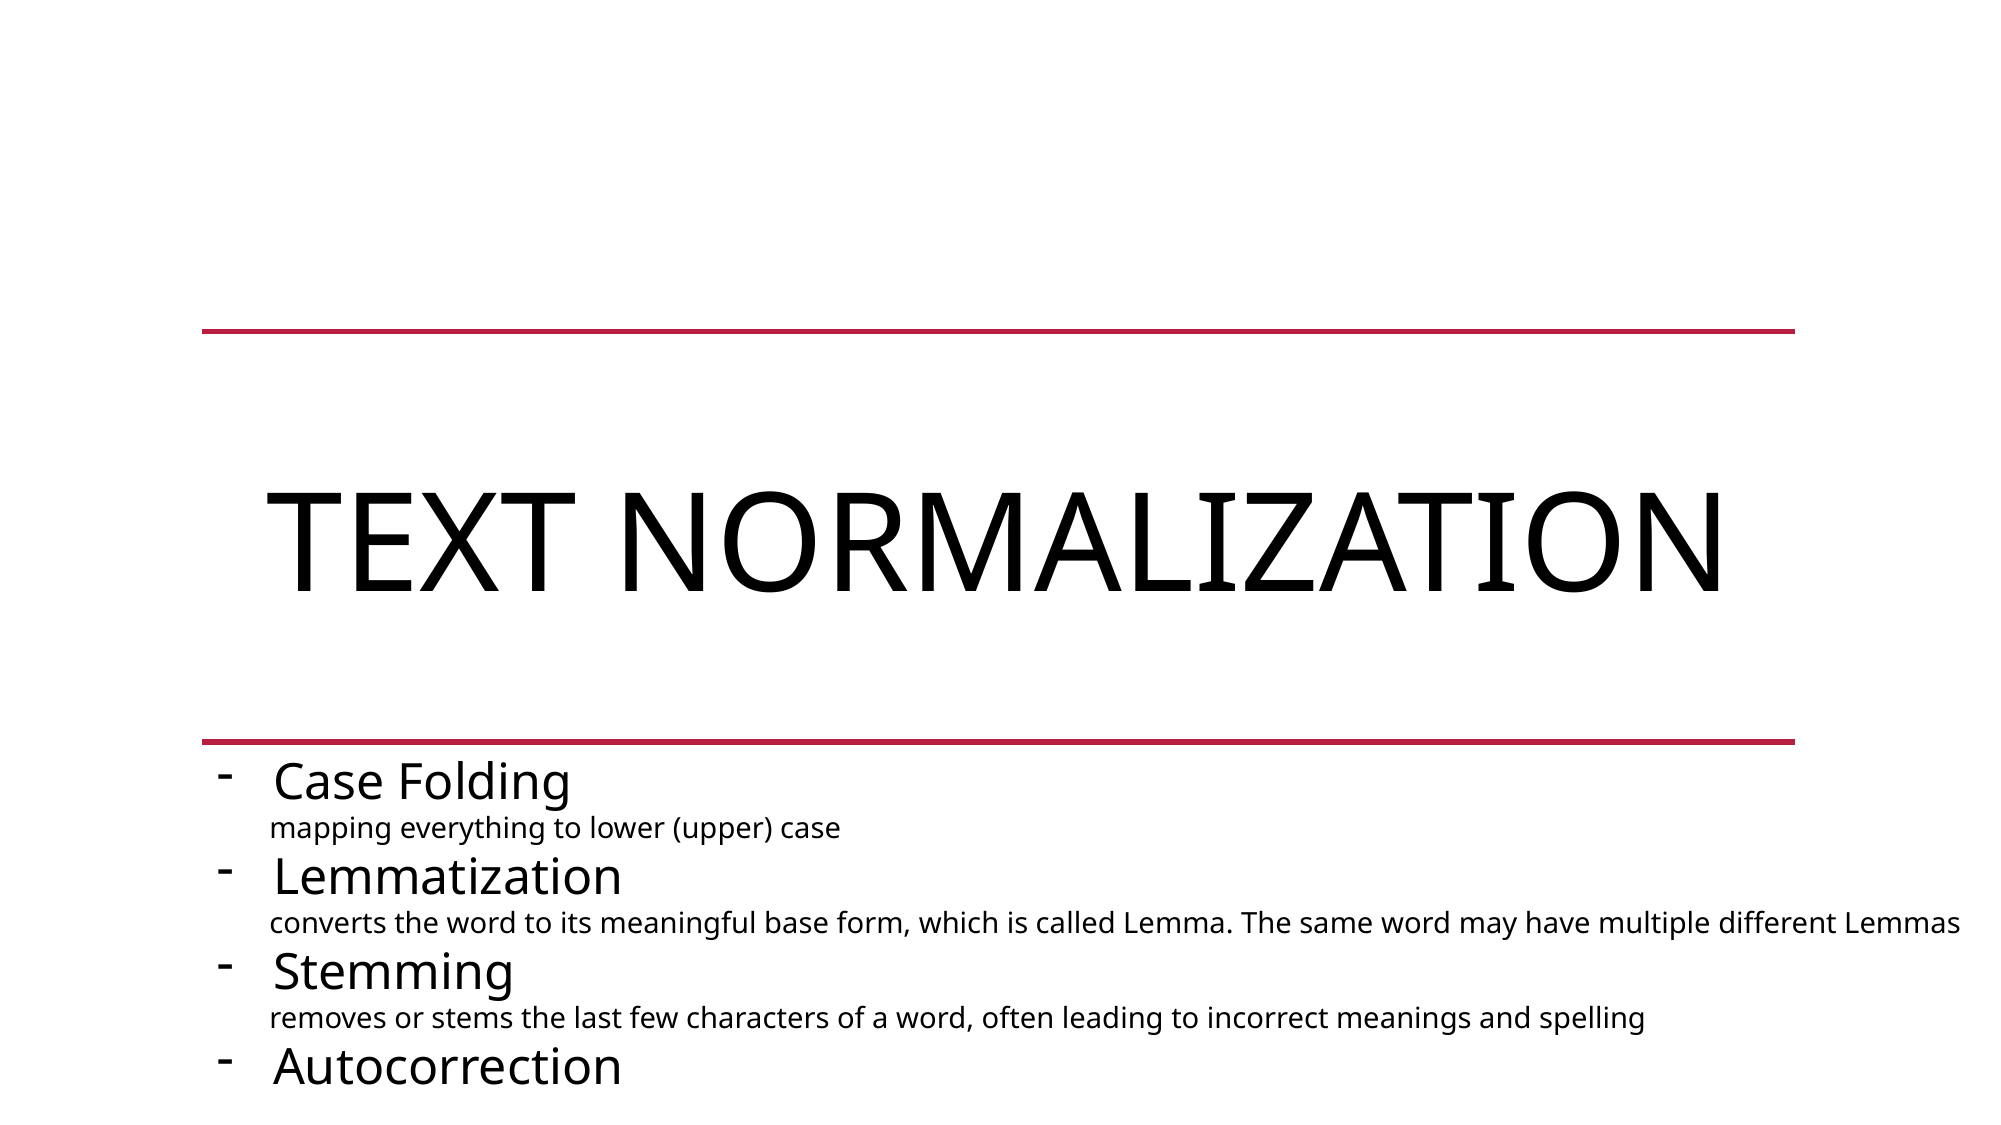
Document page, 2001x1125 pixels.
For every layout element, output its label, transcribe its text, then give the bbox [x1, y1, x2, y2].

text_box Case Folding mapping everything to lower (upper) case Lemmatization converts the word to its meaningful base form, which is called Lemma. The same word may have multiple different Lemmas Stemming removes or stems the last few characters of a word, often leading to incorrect meanings and spelling Autocorrection [202, 741, 2000, 1102]
text_box Text normalization [0, 330, 2000, 743]
